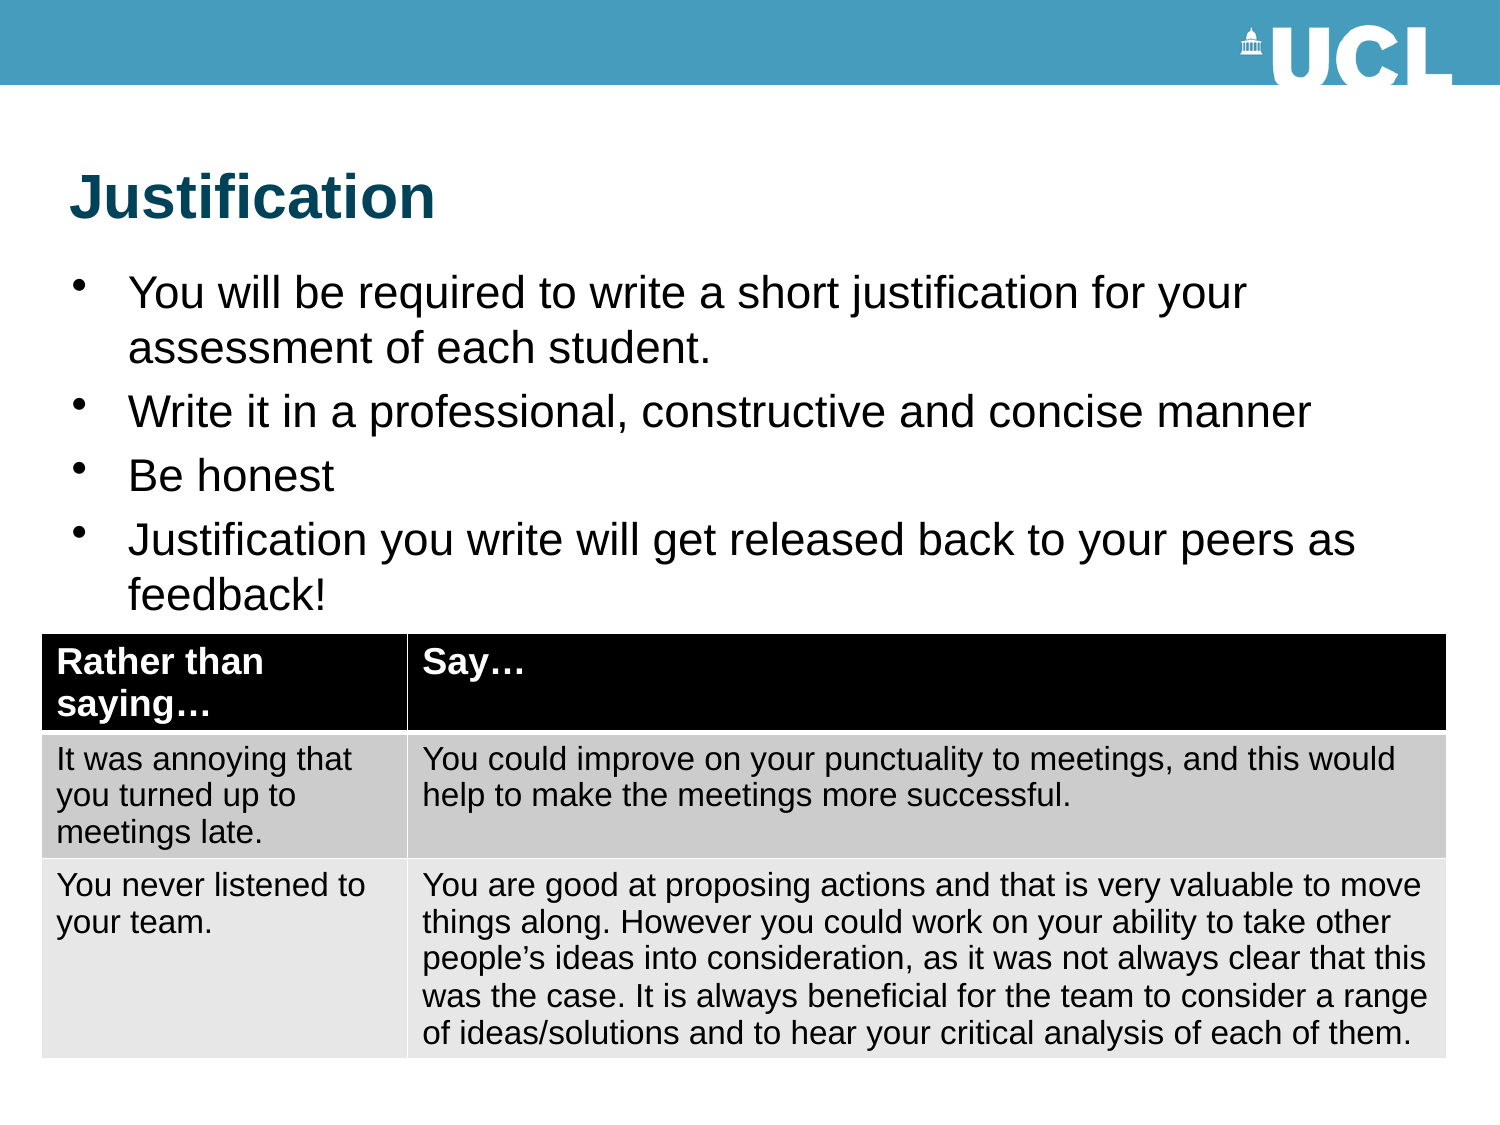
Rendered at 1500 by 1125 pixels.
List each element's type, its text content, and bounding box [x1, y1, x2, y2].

table_header Rather than saying… [42, 634, 407, 730]
table_cell You could improve on your punctuality to meetings, and this would help to make the meetings more successful. [408, 735, 1446, 858]
table_header Say… [408, 634, 1446, 730]
title Justification [54, 148, 1447, 362]
list You will be required to write a short justification for your assessment of each student. Write it in a professional, constructive and concise manner Be honest Justification you write will get released back to your peers as feedback! [56, 255, 1450, 823]
picture [0, 0, 1500, 85]
table_cell You never listened to your team. [42, 859, 407, 1058]
table_cell It was annoying that you turned up to meetings late. [42, 735, 407, 858]
table_cell You are good at proposing actions and that is very valuable to move things along. However you could work on your ability to take other people’s ideas into consideration, as it was not always clear that this was the case. It is always beneficial for the team to consider a range of ideas/solutions and to hear your critical analysis of each of them. [408, 859, 1446, 1058]
